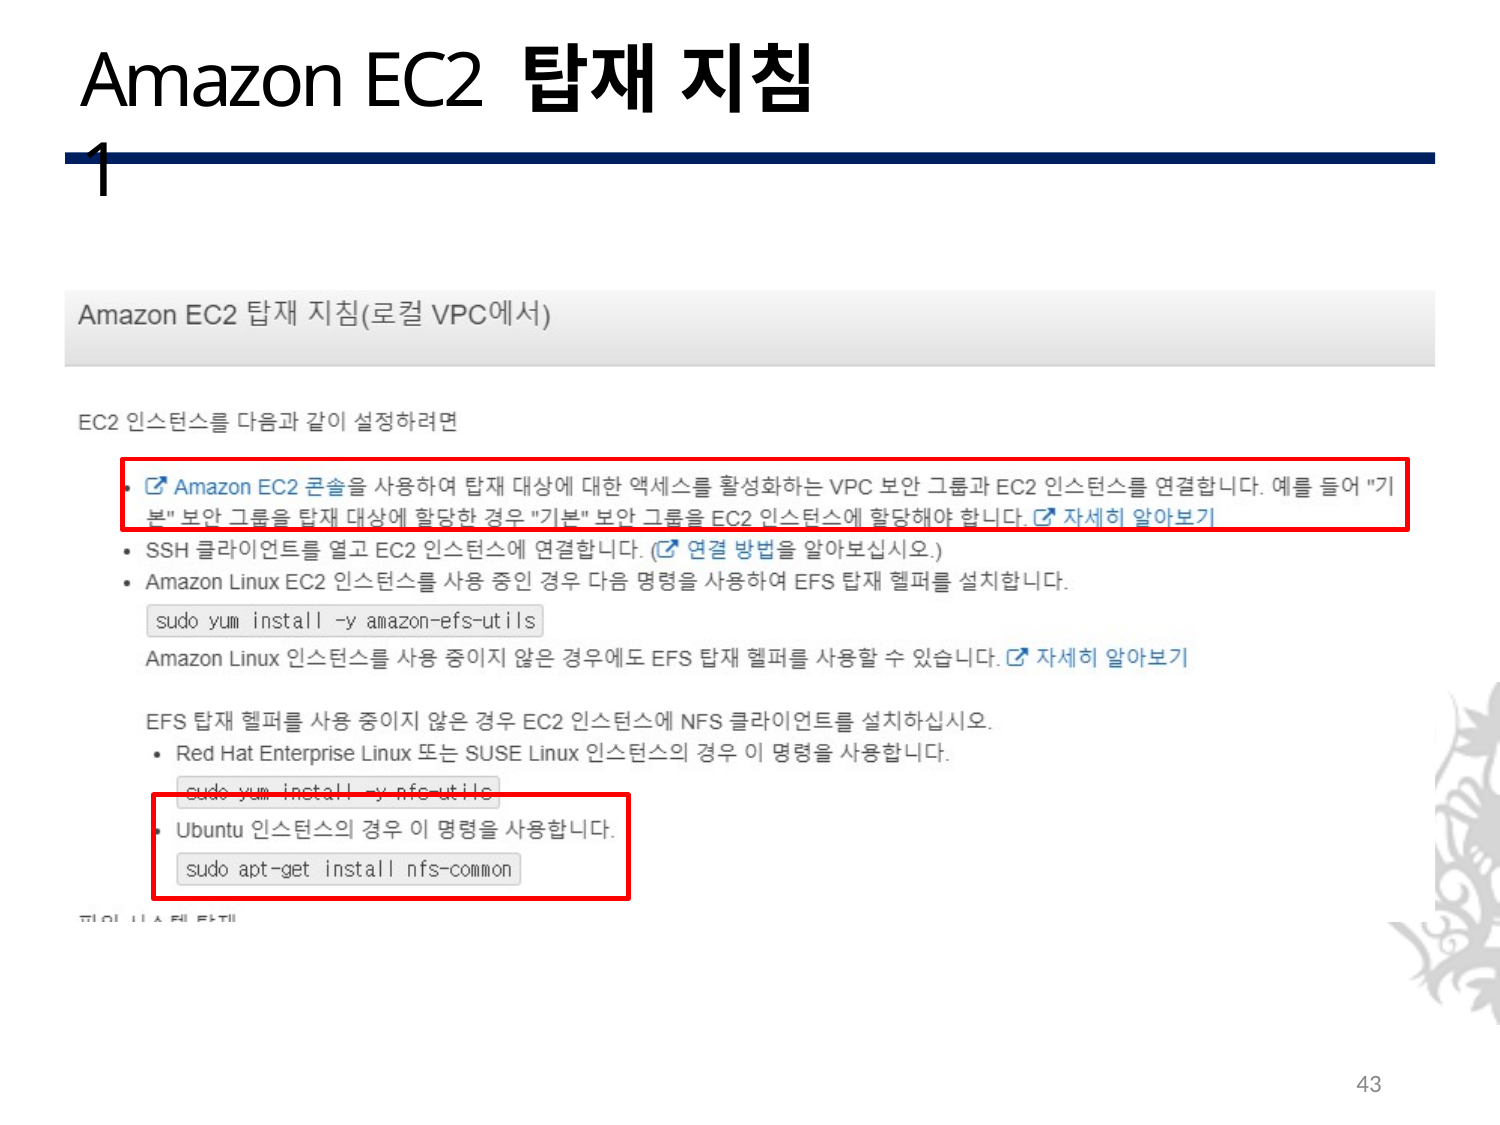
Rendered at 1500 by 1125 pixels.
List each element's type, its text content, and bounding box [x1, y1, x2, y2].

title Amazon EC2 탑재 지침 1 [77, 29, 837, 220]
picture [1366, 682, 1500, 1025]
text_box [64, 289, 1436, 922]
slide_number 43 [1350, 1071, 1389, 1125]
